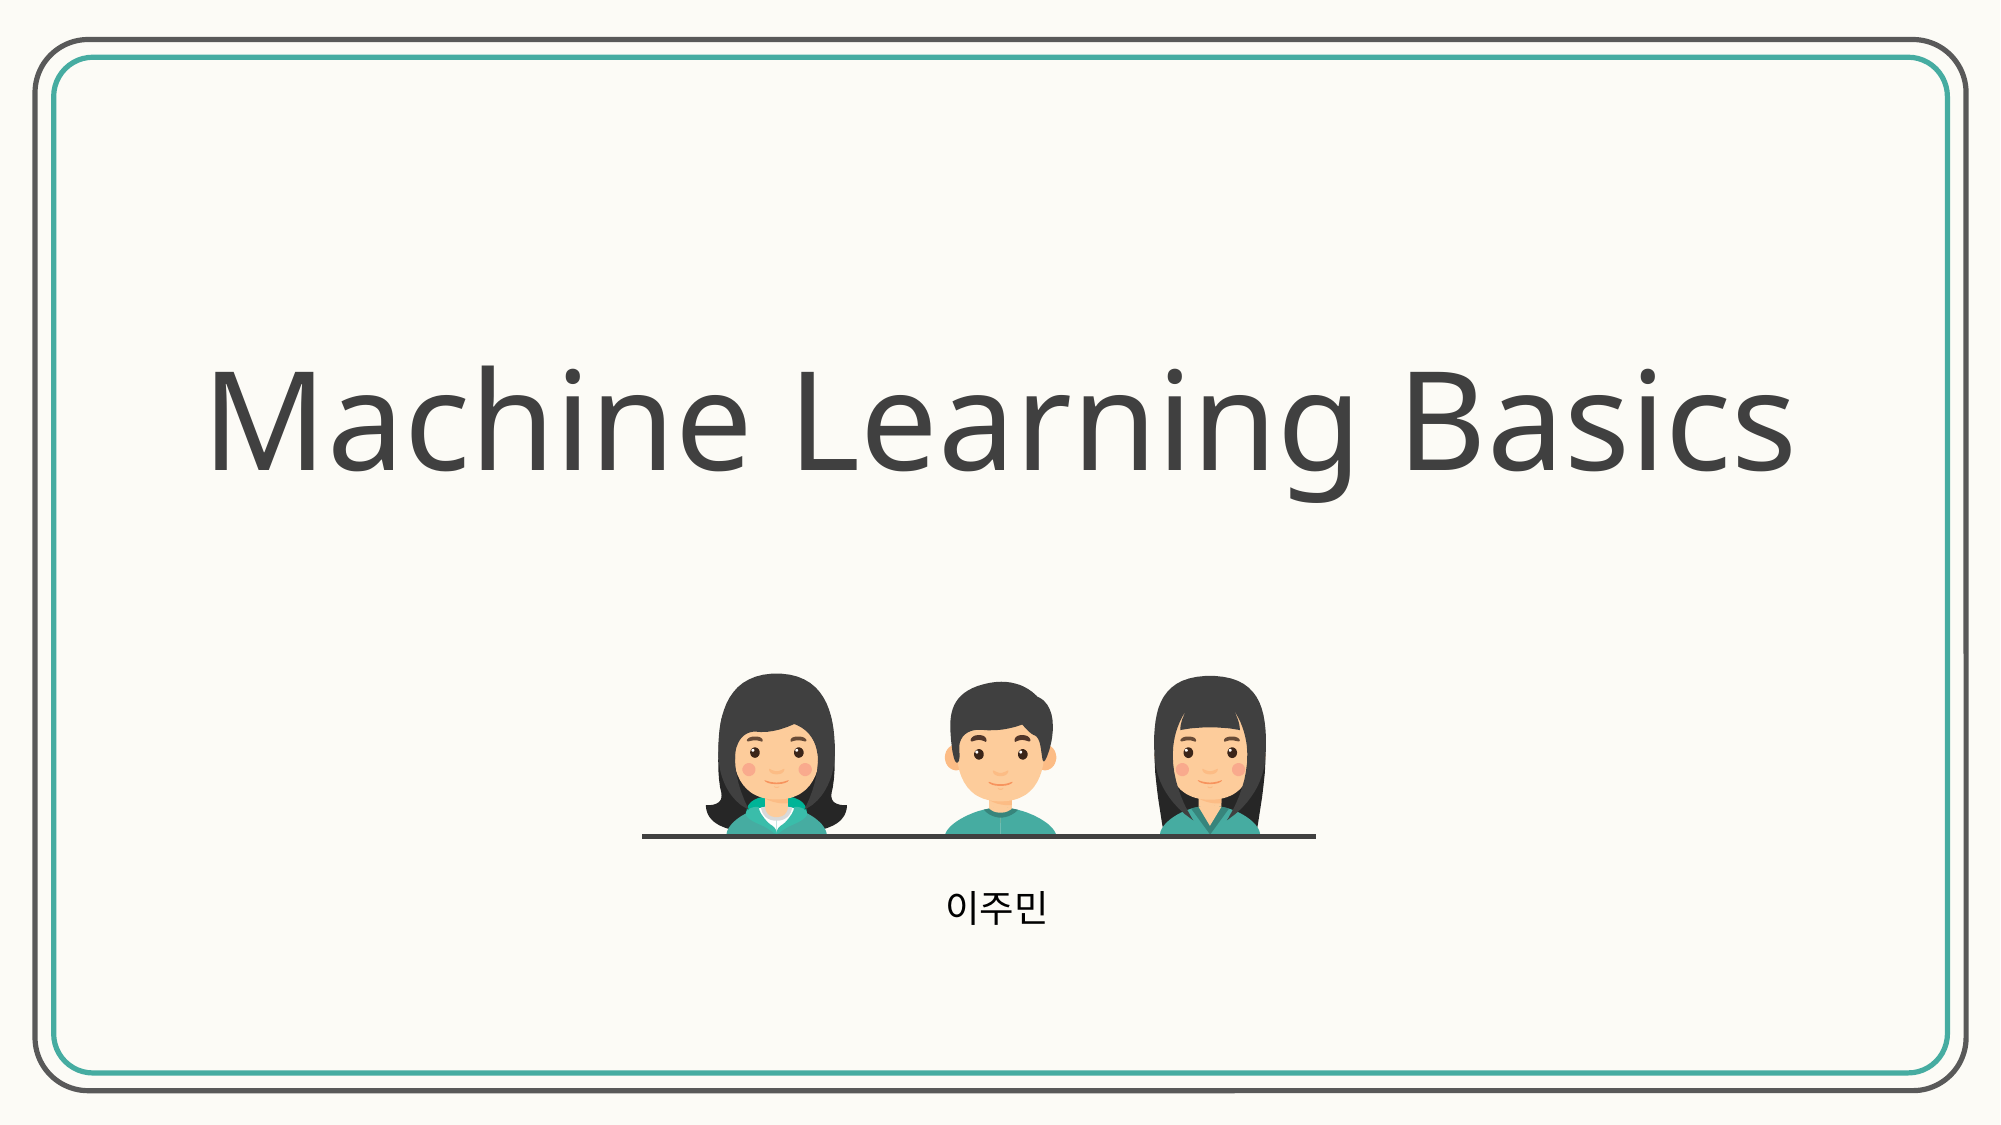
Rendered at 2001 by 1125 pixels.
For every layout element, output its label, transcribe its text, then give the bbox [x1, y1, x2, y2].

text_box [705, 673, 848, 835]
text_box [944, 681, 1057, 836]
text_box 이주민 [930, 877, 1244, 938]
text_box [1154, 675, 1266, 835]
text_box Machine Learning Basics [188, 325, 1814, 506]
text_box [33, 38, 1968, 1092]
